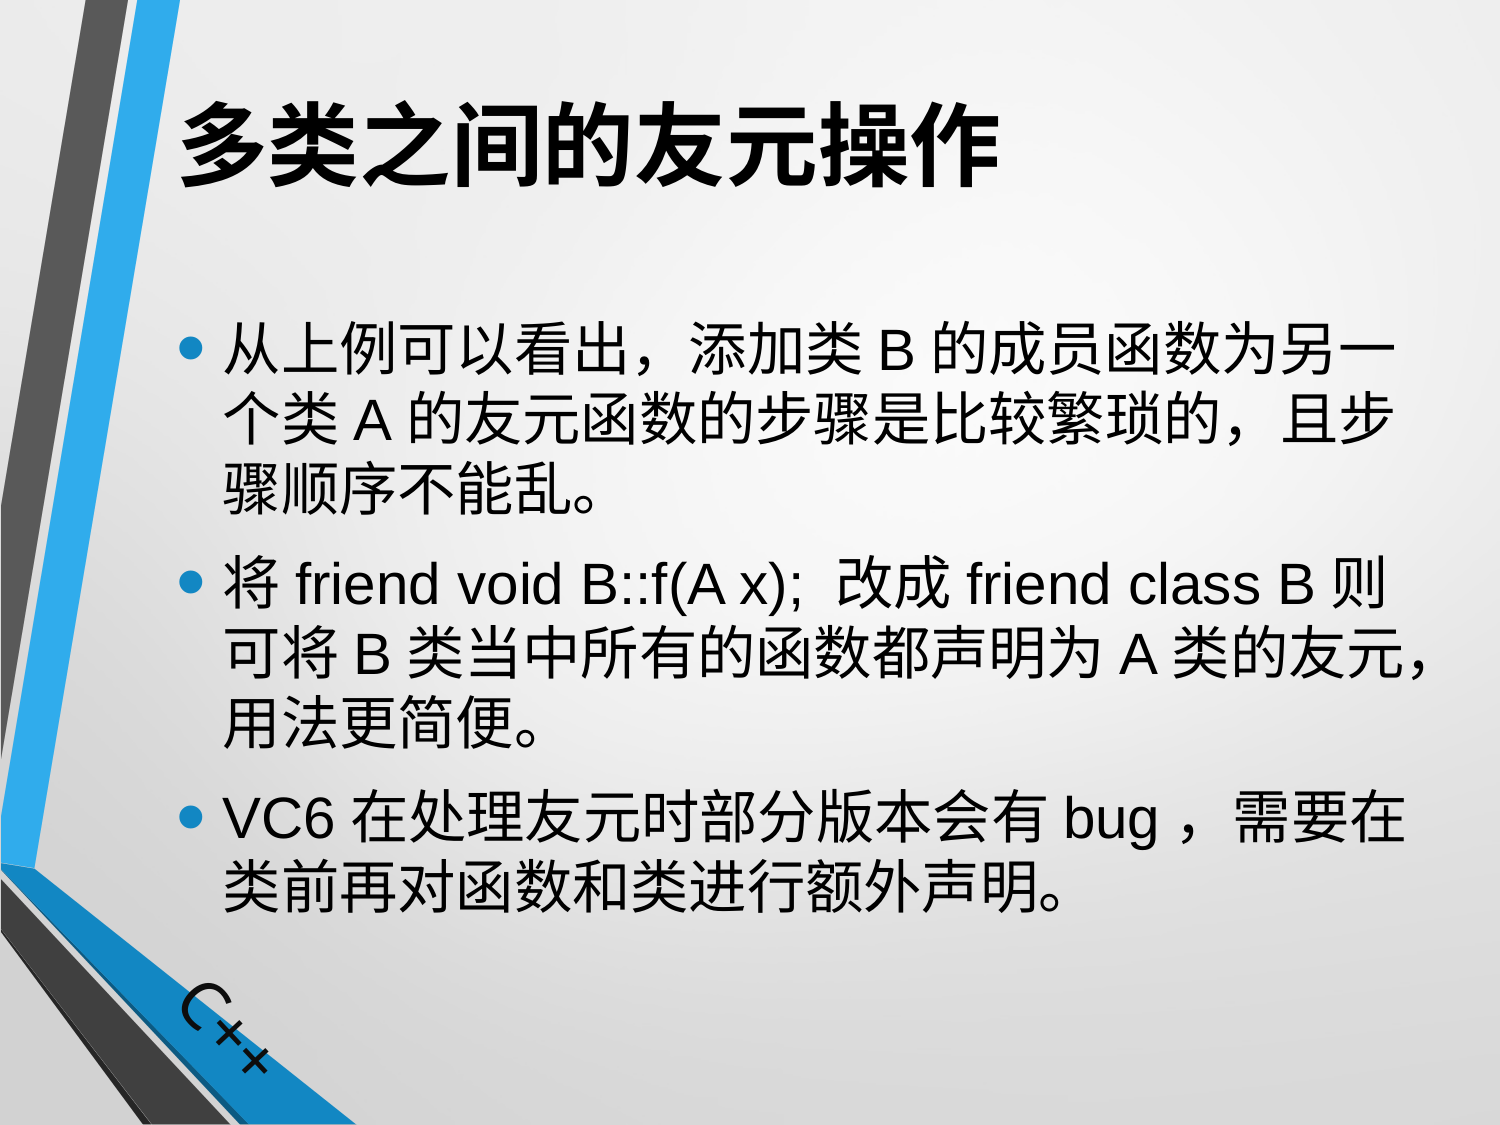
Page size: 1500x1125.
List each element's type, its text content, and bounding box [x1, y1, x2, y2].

title 多类之间的友元操作 [161, 43, 1425, 242]
picture [0, 0, 358, 1125]
list 从上例可以看出，添加类B的成员函数为另一个类A的友元函数的步骤是比较繁琐的，且步骤顺序不能乱。 将friend void B::f(A x); 改成friend class B则可将B类当中所有的函数都声明为A类的友元，用法更简便。 VC6在处理友元时部分版本会有bug，需要在类前再对函数和类进行额外声明。 [161, 275, 1425, 1053]
